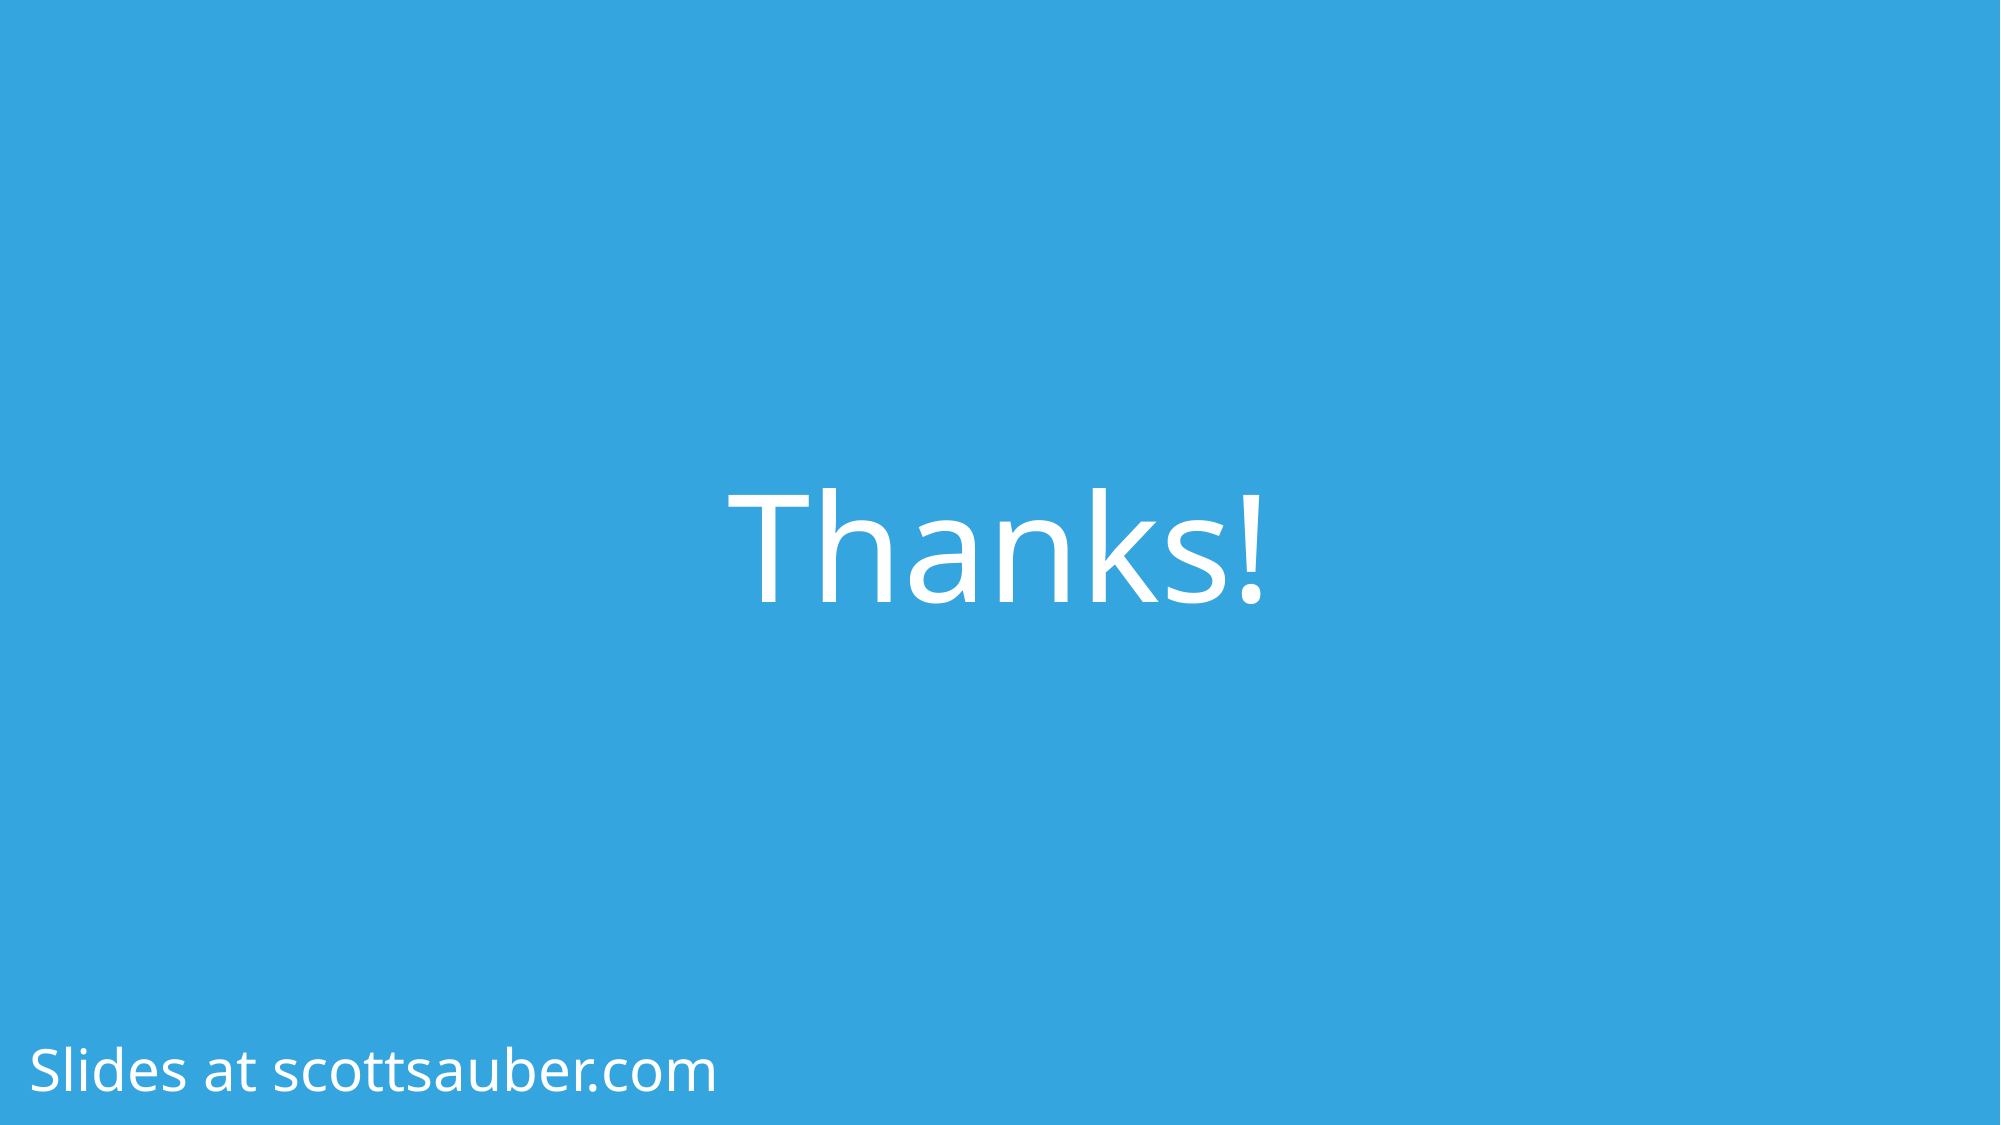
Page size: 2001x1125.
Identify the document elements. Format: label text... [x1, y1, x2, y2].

title Thanks! [137, 59, 1863, 560]
text_box Slides at scottsauber.com [14, 560, 2000, 1114]
